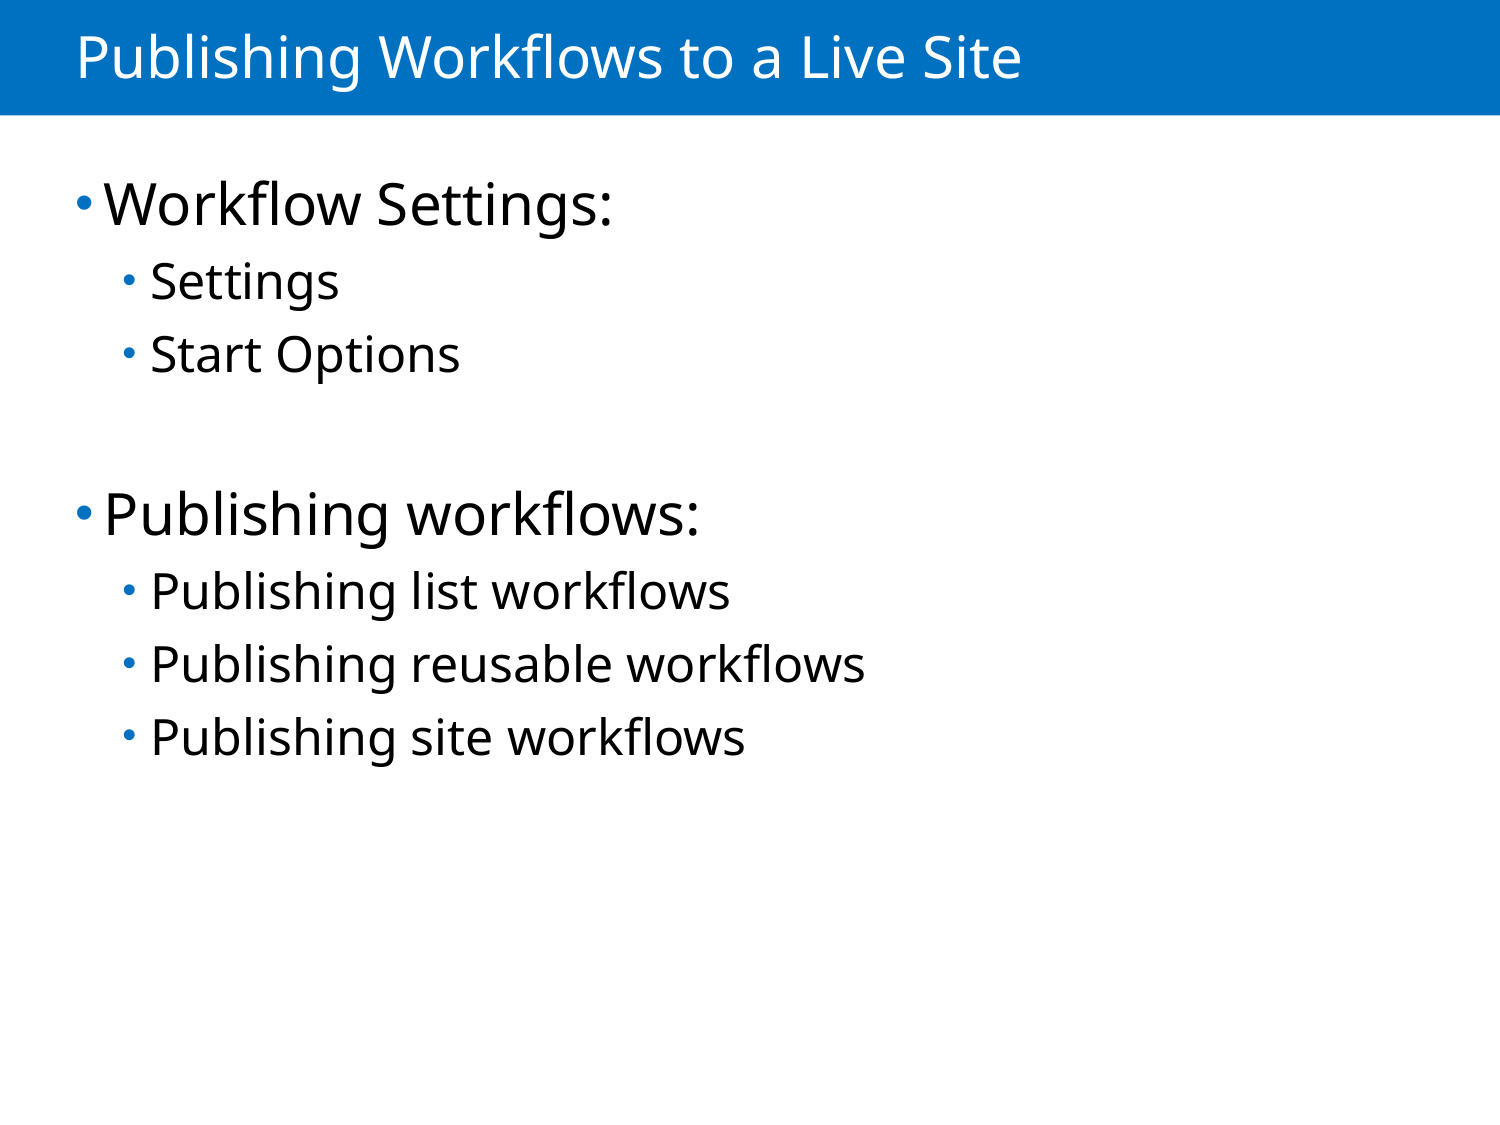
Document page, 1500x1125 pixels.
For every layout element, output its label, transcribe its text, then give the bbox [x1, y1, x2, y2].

text_box Workflow Settings: Settings Start Options Publishing workflows: Publishing list workflows Publishing reusable workflows Publishing site workflows [75, 167, 1408, 1012]
title Publishing Workflows to a Live Site [75, 0, 1351, 122]
